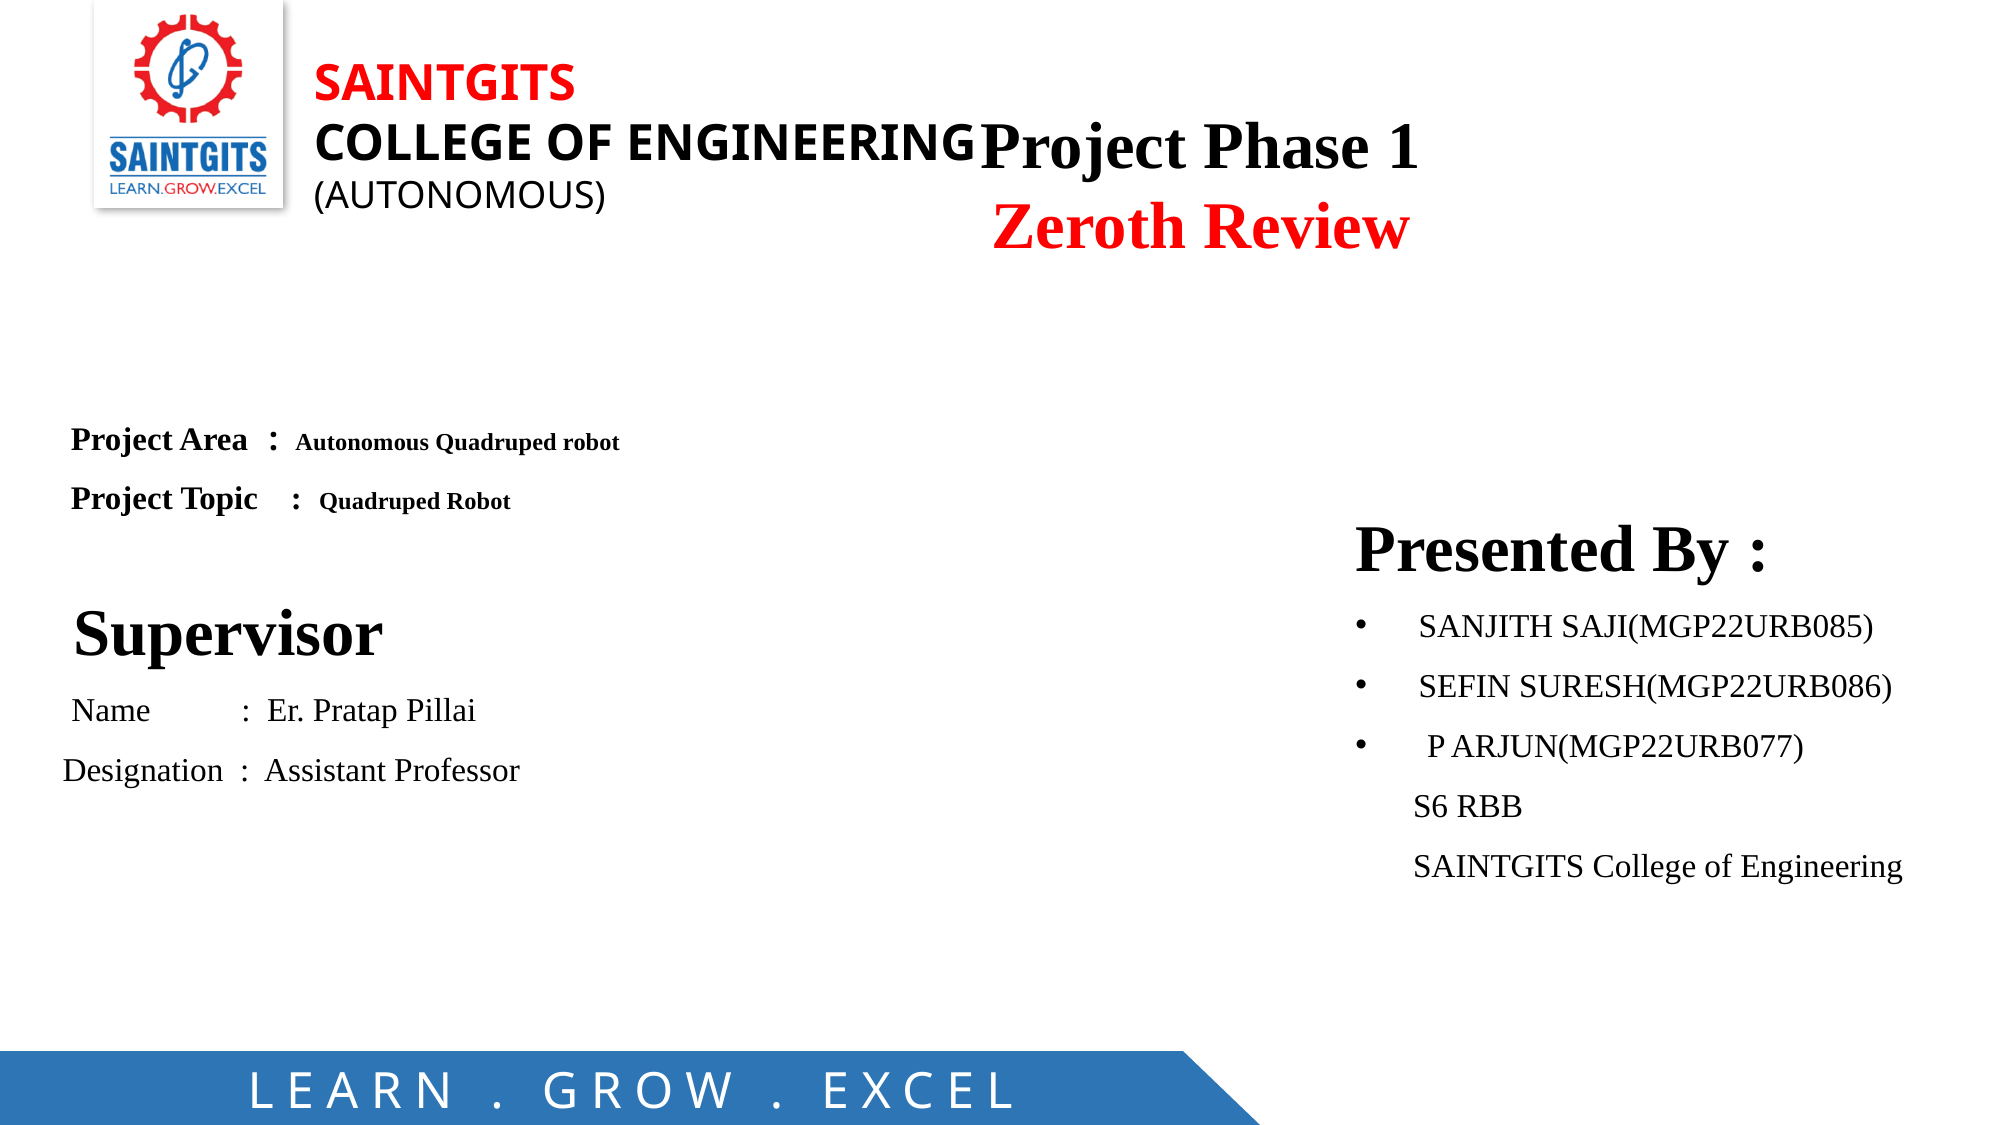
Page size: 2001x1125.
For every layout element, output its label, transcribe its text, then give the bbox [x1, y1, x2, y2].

text_box LEARN . GROW . EXCEL [0, 1051, 1261, 1125]
picture [109, 14, 267, 194]
text_box Supervisor Name : Er. Pratap Pillai Designation : Assistant Professor [47, 581, 883, 796]
text_box Presented By : SANJITH SAJI(MGP22URB085) SEFIN SURESH(MGP22URB086) P ARJUN(MGP22URB077) S6 RBB SAINTGITS College of Engineering [1340, 457, 2000, 892]
text_box [93, 0, 284, 209]
text_box Project Phase 1 Zeroth Review [701, 14, 1702, 270]
title Project Area : Autonomous Quadruped robot Project Topic : Quadruped Robot [55, 265, 1992, 524]
text_box SAINTGITS COLLEGE OF ENGINEERING (AUTONOMOUS) [298, 43, 701, 224]
